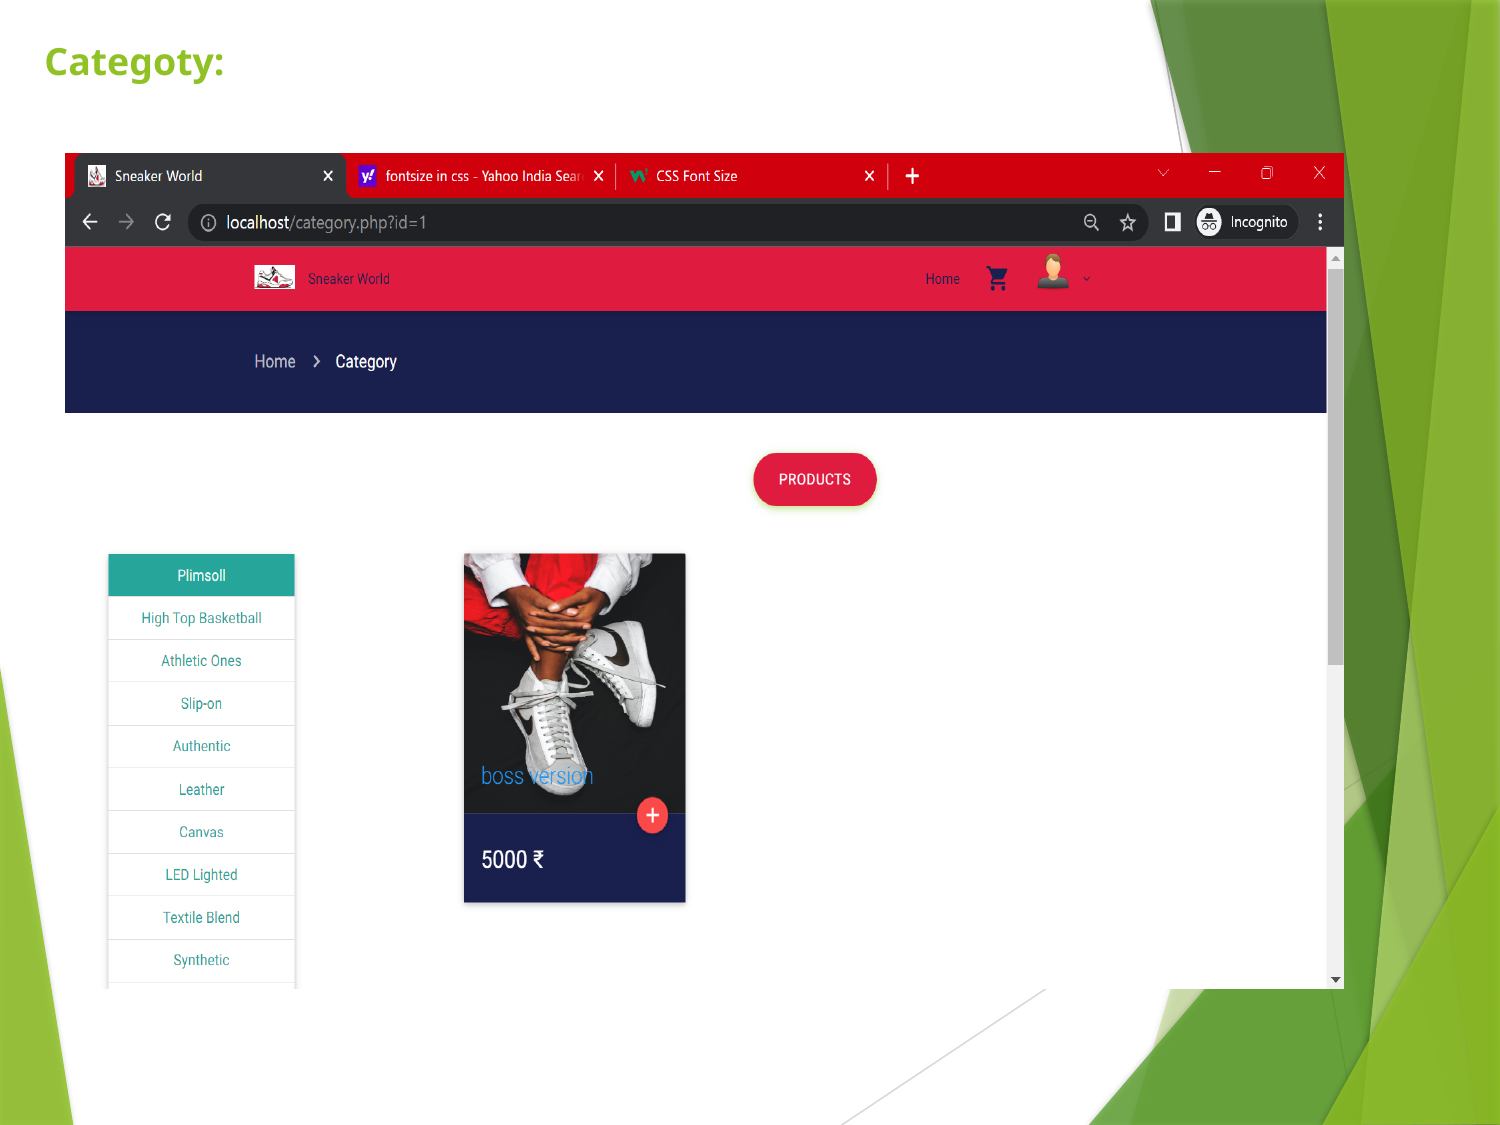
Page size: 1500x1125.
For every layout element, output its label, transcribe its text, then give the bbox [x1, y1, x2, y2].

title Categoty: [29, 30, 1380, 149]
picture [64, 153, 1345, 989]
